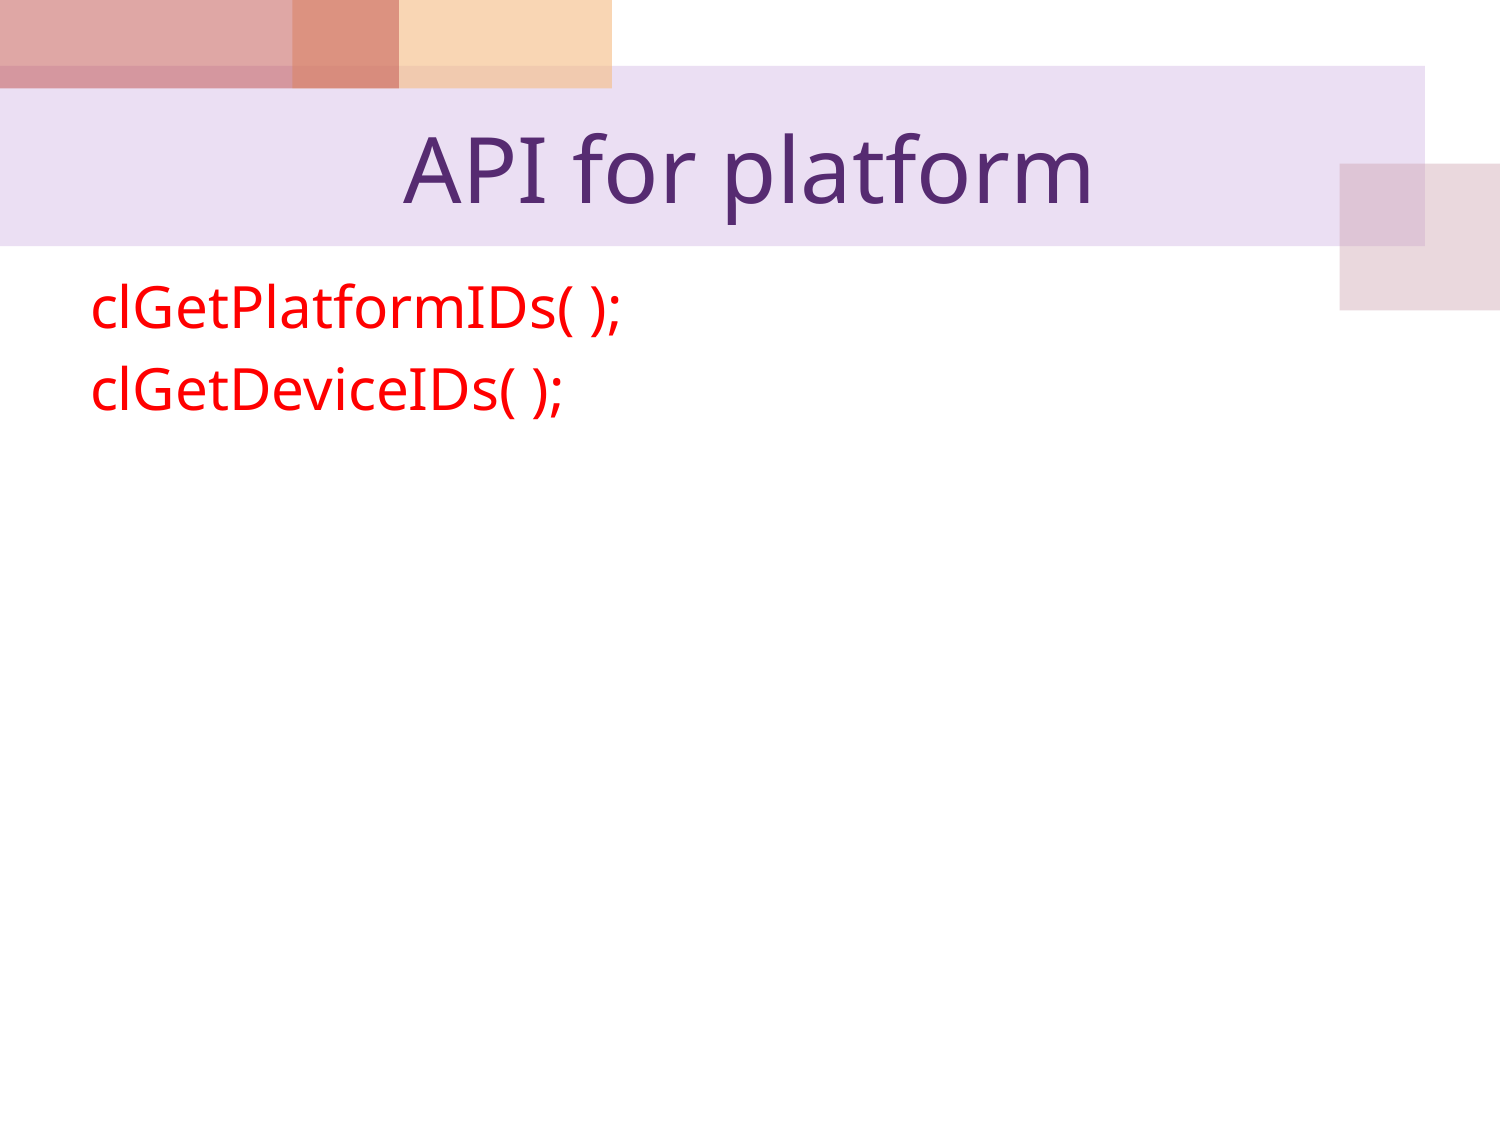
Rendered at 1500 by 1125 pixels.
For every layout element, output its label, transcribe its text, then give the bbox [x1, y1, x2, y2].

title API for platform [75, 88, 1425, 247]
list clGetPlatformIDs( ); clGetDeviceIDs( ); [75, 262, 1425, 1005]
